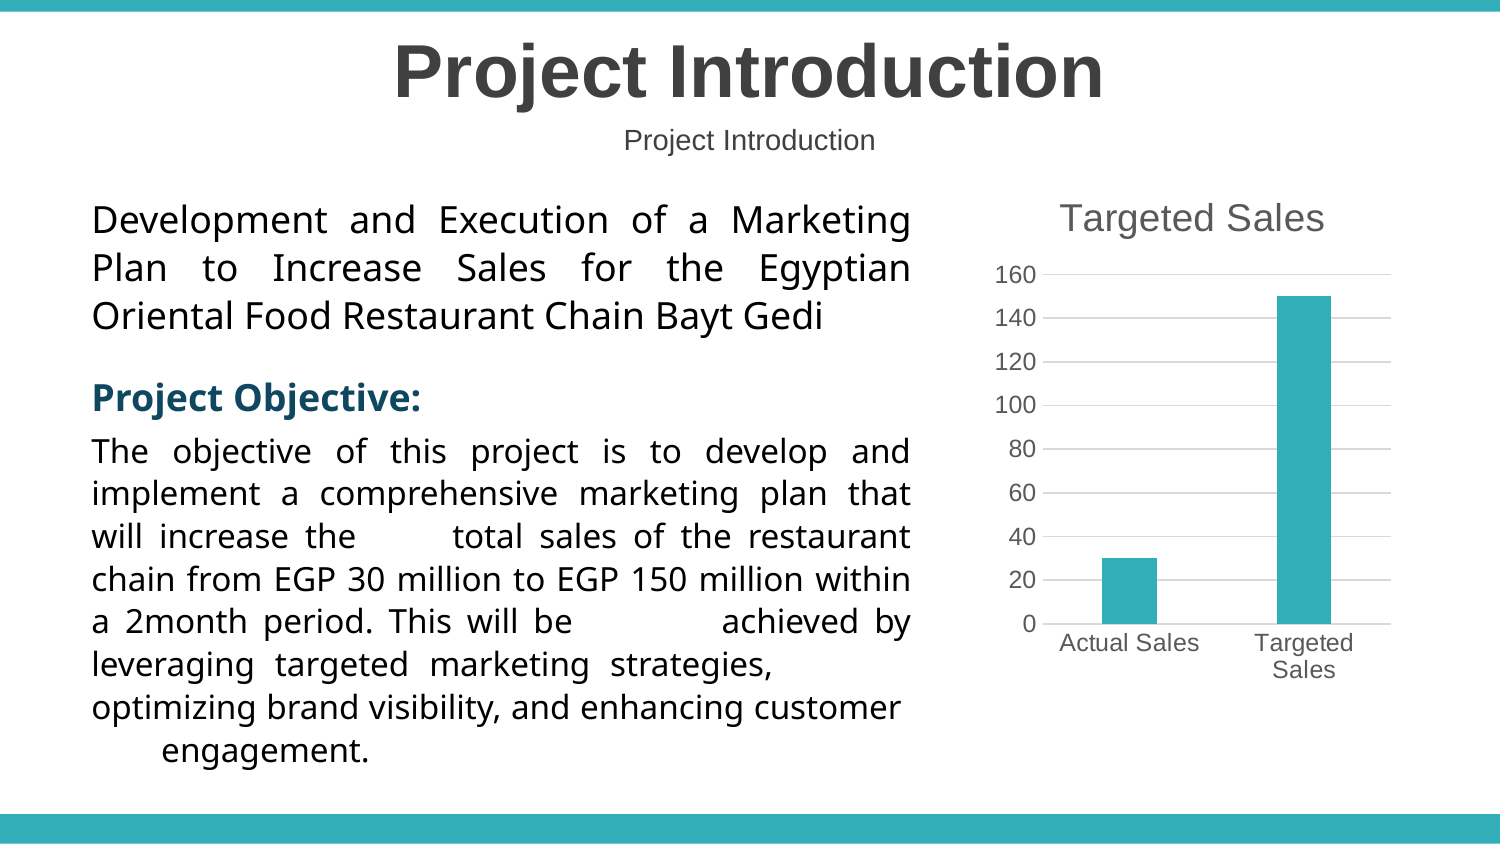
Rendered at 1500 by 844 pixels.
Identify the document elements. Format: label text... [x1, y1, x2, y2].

list Project Introduction [0, 20, 1500, 114]
chart [985, 164, 1400, 694]
list Project Introduction [0, 114, 1500, 162]
text_box Development and Execution of a Marketing Plan to Increase Sales for the Egyptian Oriental Food Restaurant Chain Bayt Gedi Project Objective: The objective of this project is to develop and implement a comprehensive marketing plan that will increase the total sales of the restaurant chain from EGP 30 million to EGP 150 million within a 2month period. This will be achieved by leveraging targeted marketing strategies, optimizing brand visibility, and enhancing customer engagement. [76, 185, 928, 841]
